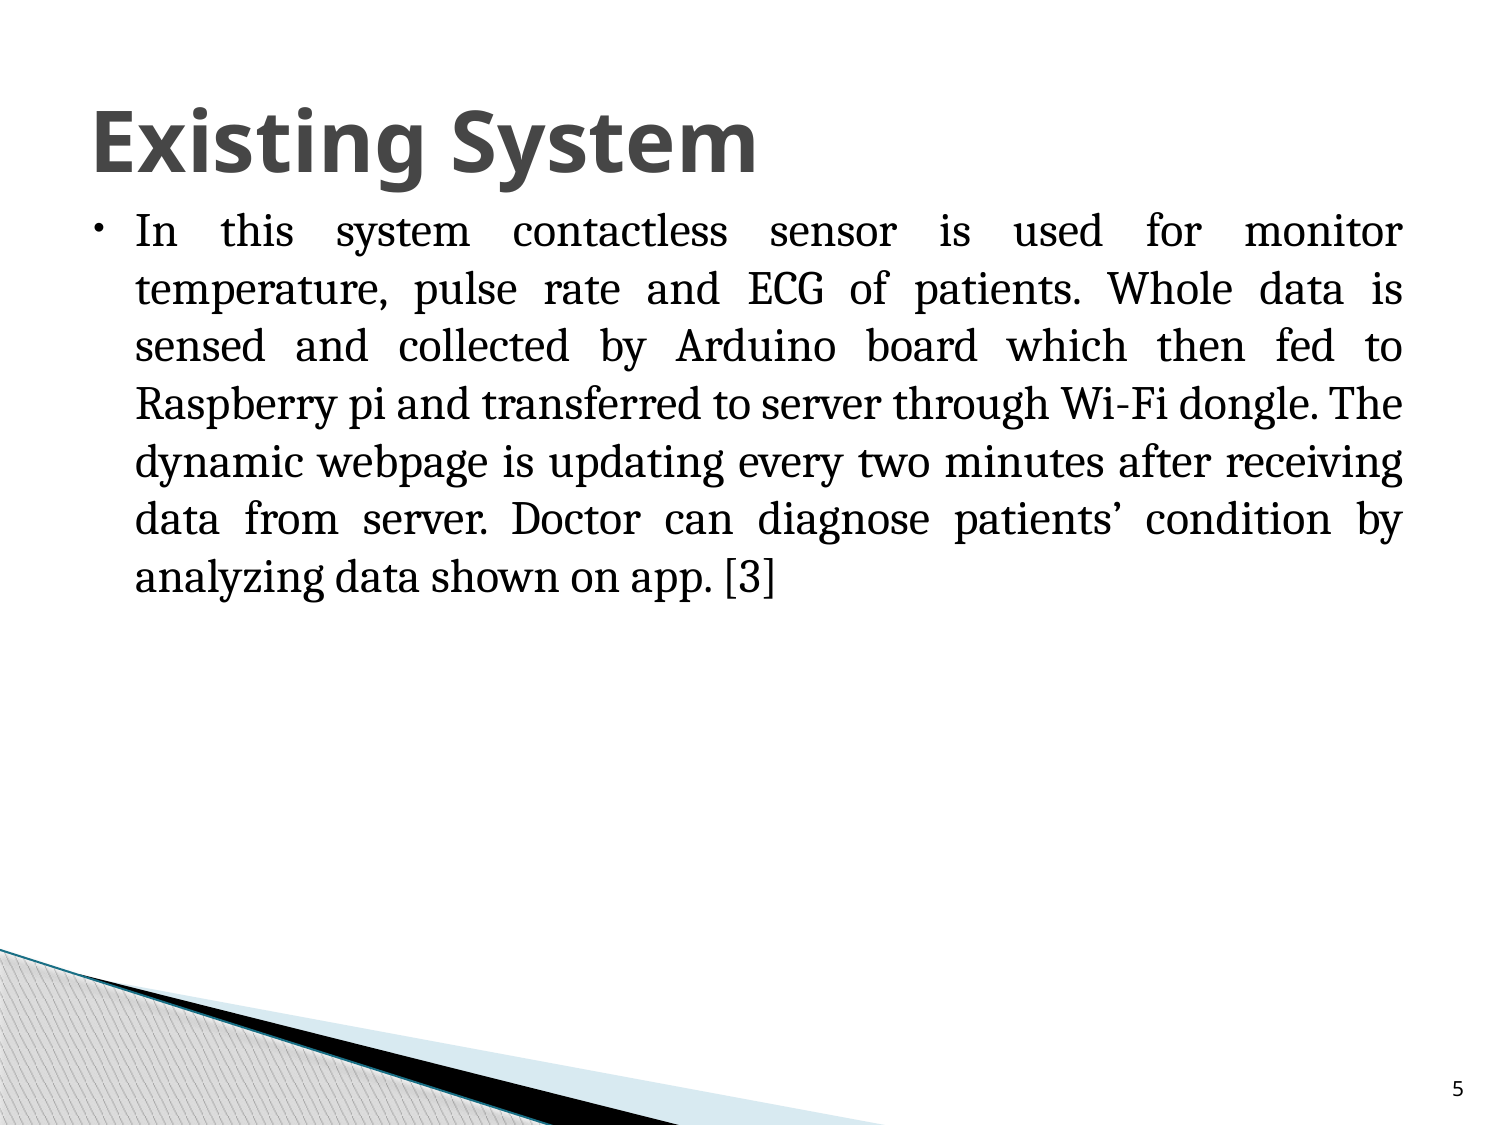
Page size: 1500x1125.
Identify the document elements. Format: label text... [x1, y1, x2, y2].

slide_number 5 [1418, 1051, 1479, 1112]
title Existing System [75, 45, 1425, 233]
list In this system contactless sensor is used for monitor temperature, pulse rate and ECG of patients. Whole data is sensed and collected by Arduino board which then fed to Raspberry pi and transferred to server through Wi-Fi dongle. The dynamic webpage is updating every two minutes after receiving data from server. Doctor can diagnose patients’ condition by analyzing data shown on app. [3] [60, 191, 1420, 1013]
